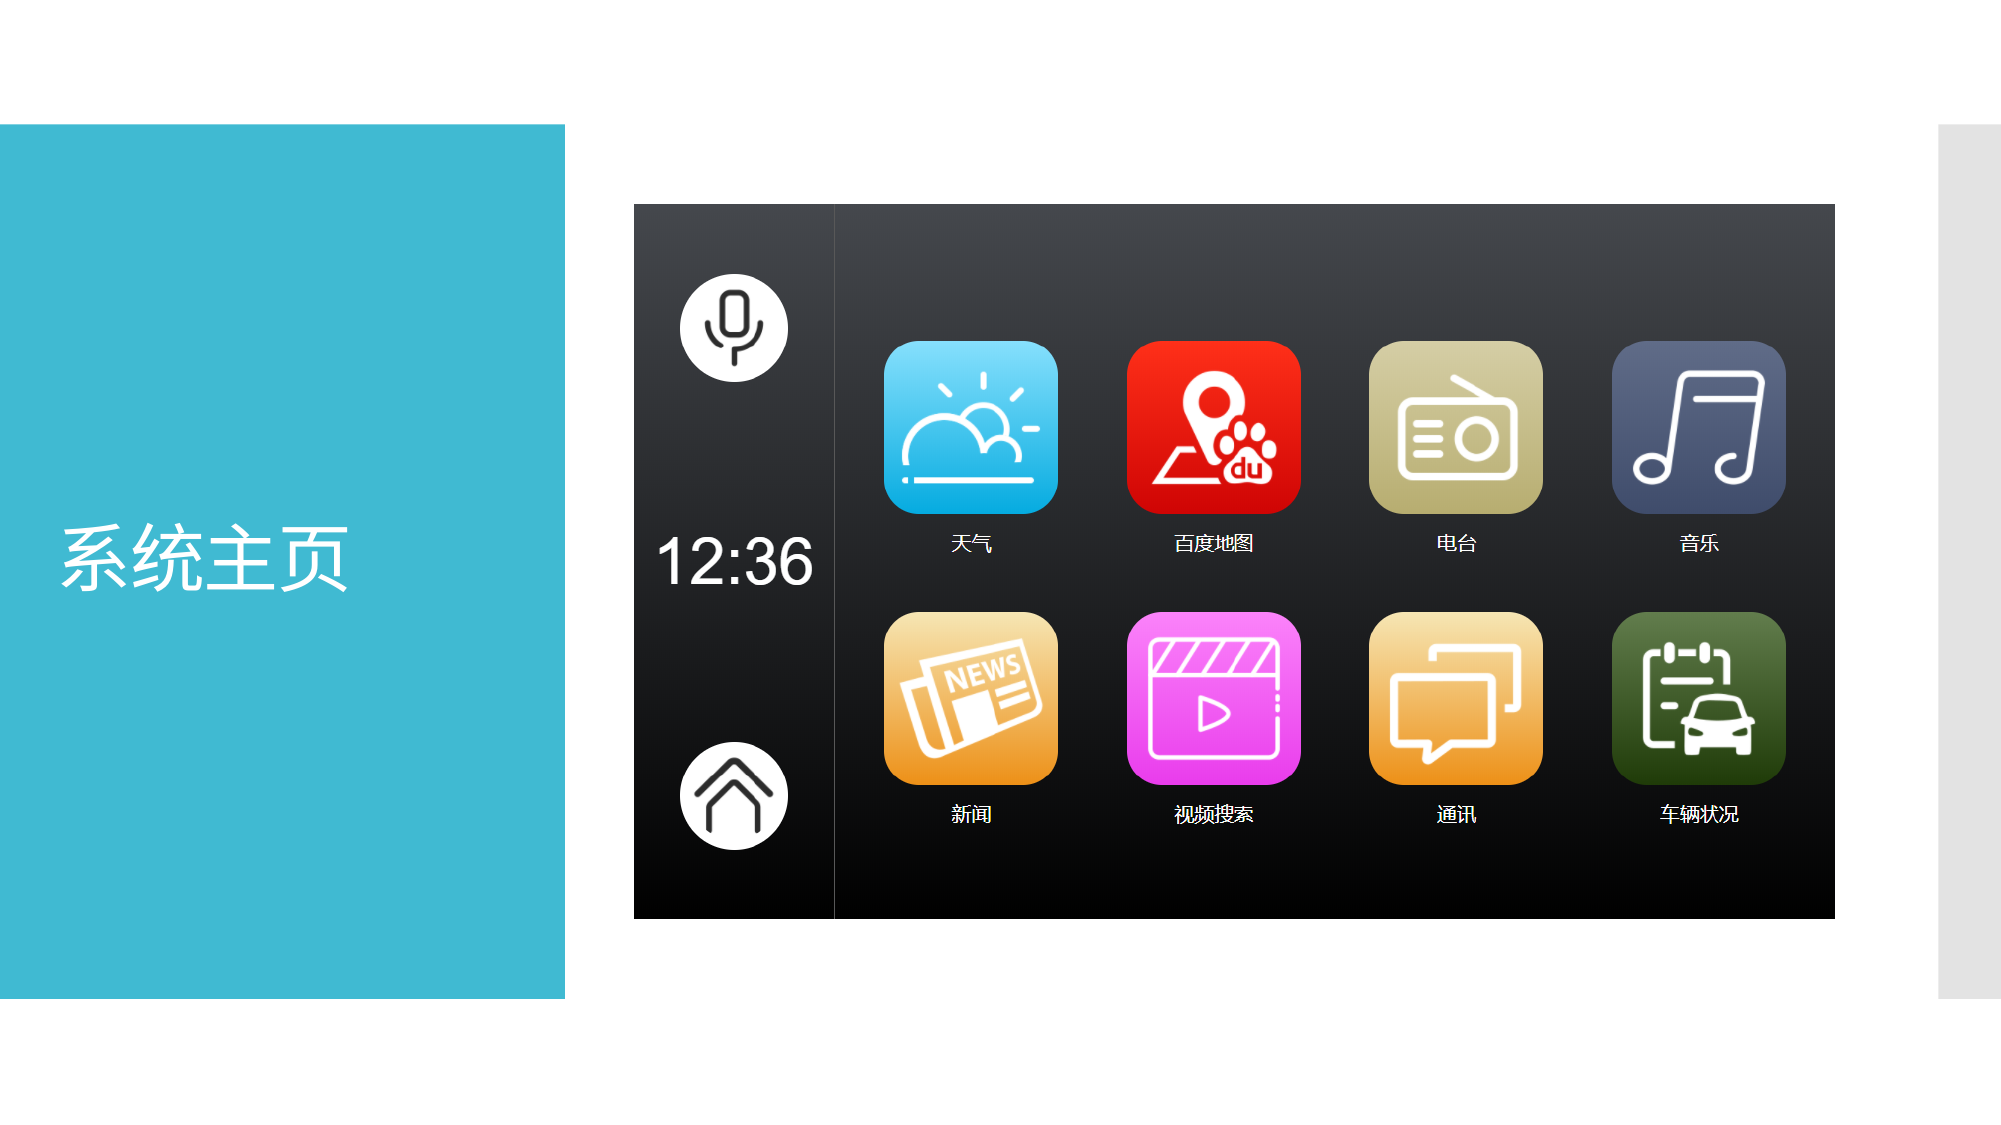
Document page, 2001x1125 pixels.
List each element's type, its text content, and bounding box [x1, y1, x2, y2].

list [634, 204, 1835, 919]
title 系统主页 [41, 184, 525, 940]
